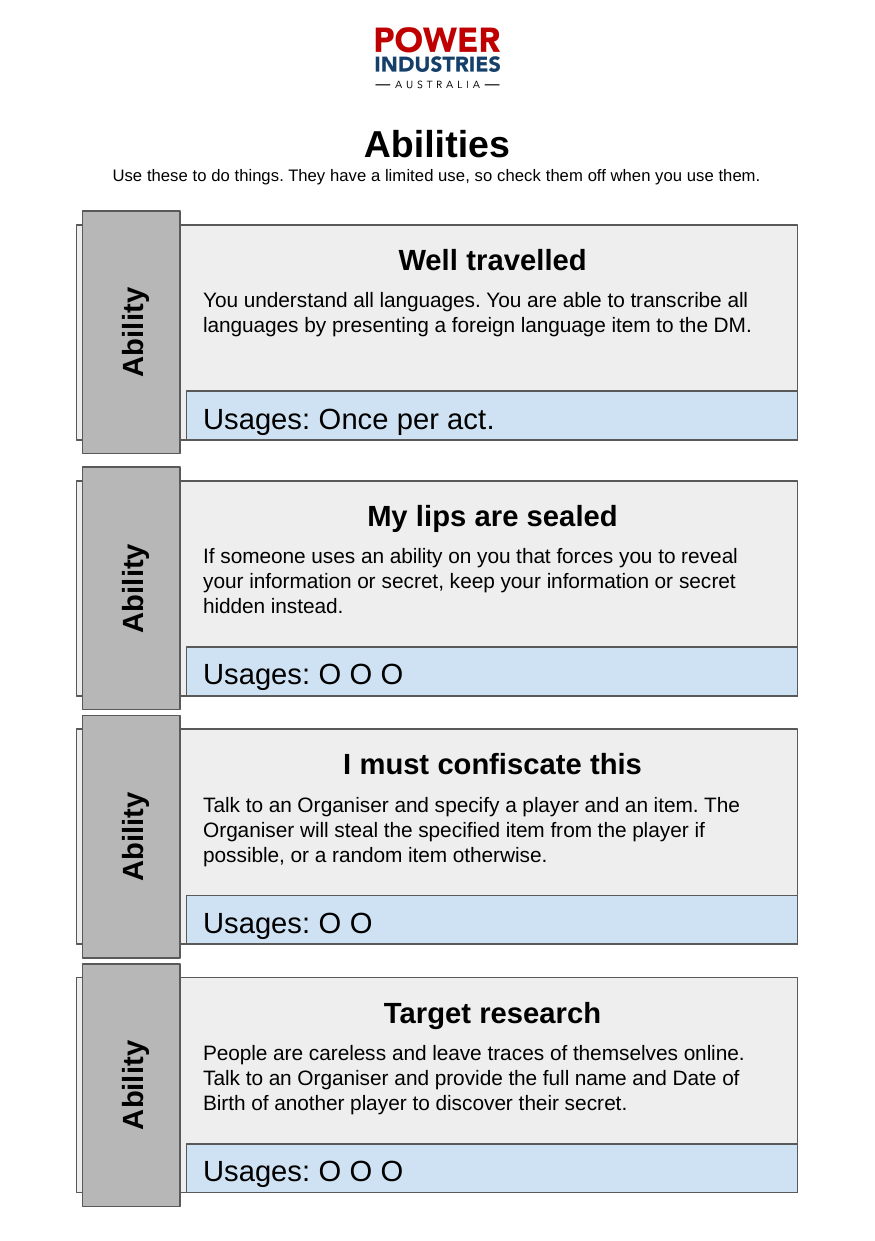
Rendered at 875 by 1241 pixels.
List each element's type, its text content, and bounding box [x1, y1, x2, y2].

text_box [76, 728, 798, 953]
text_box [76, 977, 798, 1201]
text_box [76, 480, 798, 704]
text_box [76, 224, 798, 448]
text_box Abilities Use these to do things. They have a limited use, so check them off when you use them. [34, 104, 840, 242]
picture [338, 20, 536, 104]
